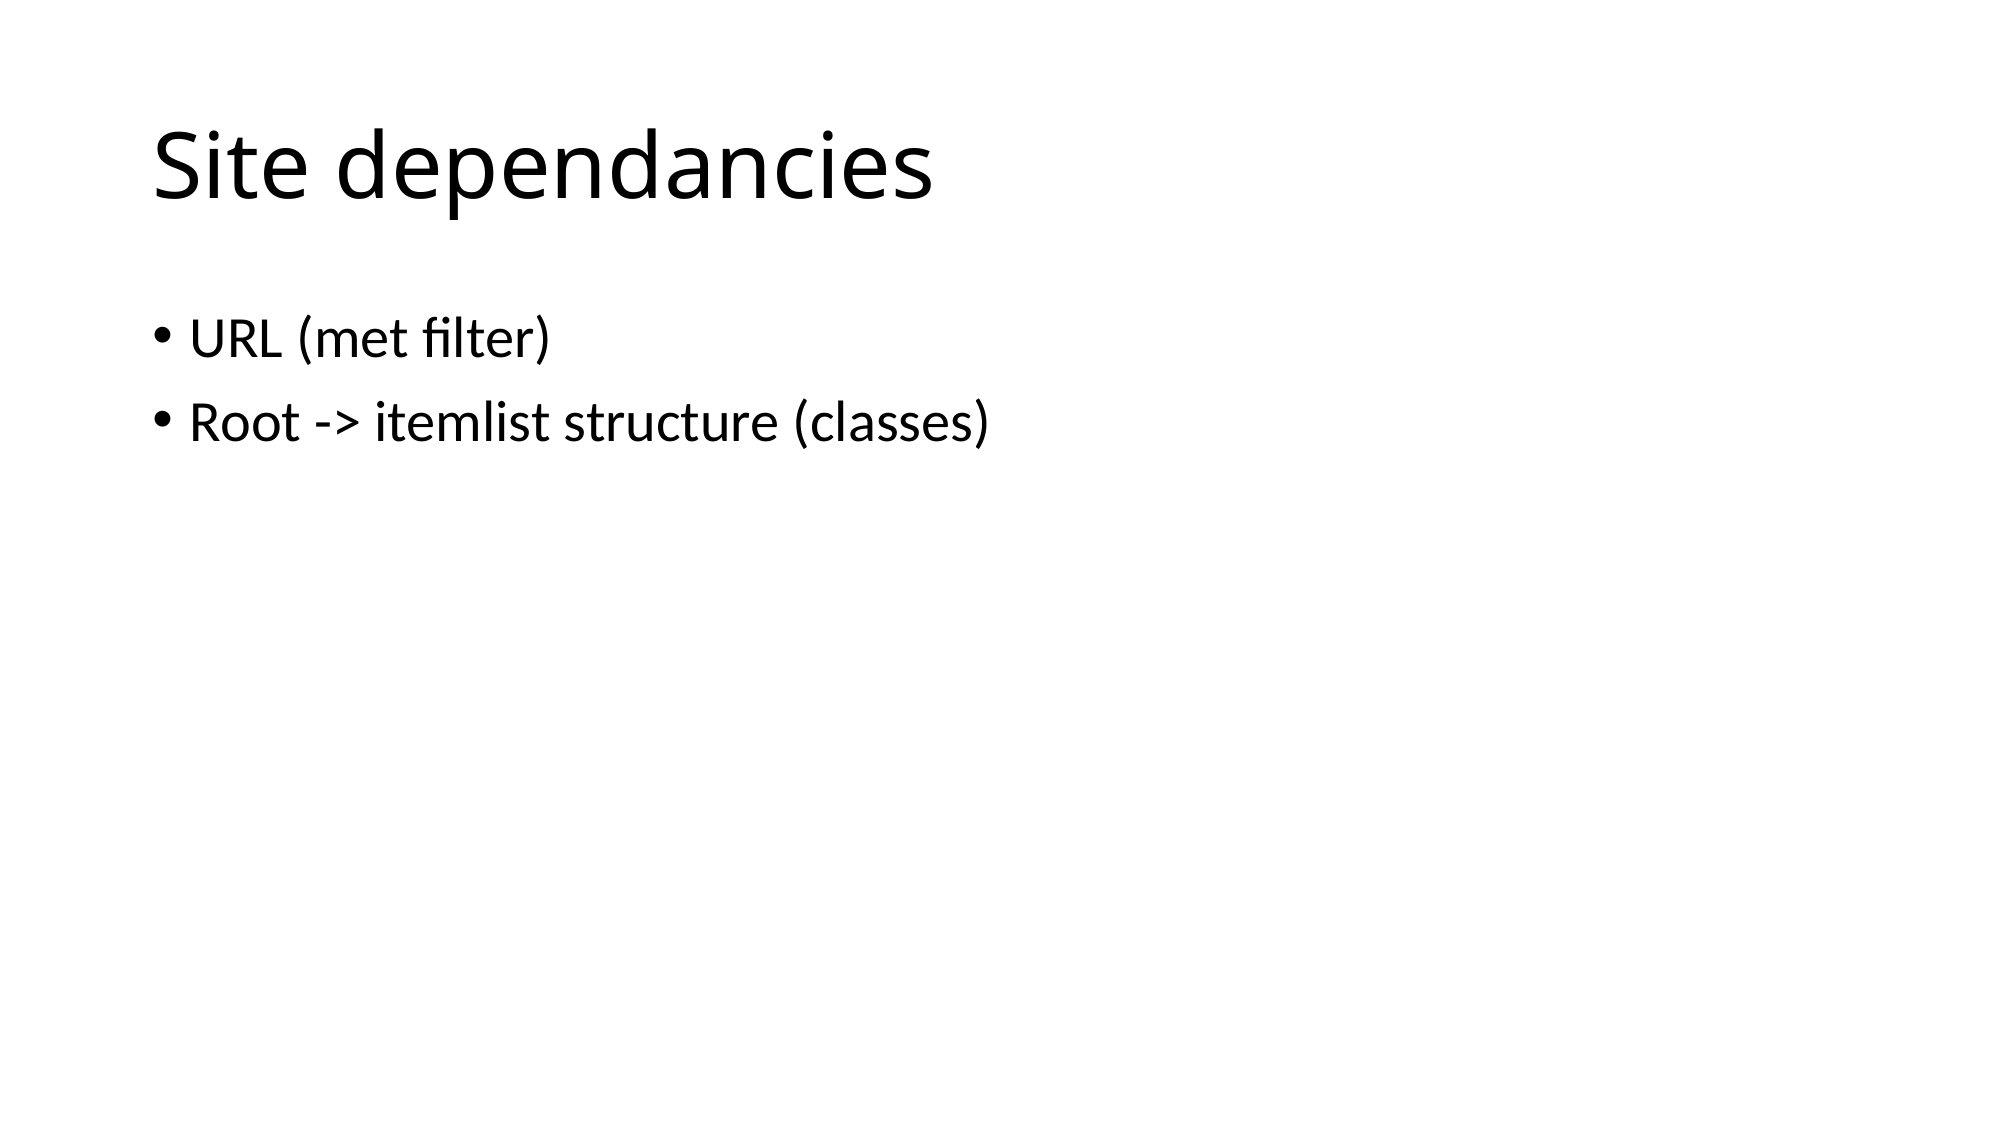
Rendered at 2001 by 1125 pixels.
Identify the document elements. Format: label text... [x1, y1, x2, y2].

title Site dependancies [137, 59, 1863, 278]
list URL (met filter) Root -> itemlist structure (classes) [137, 299, 1863, 1014]
